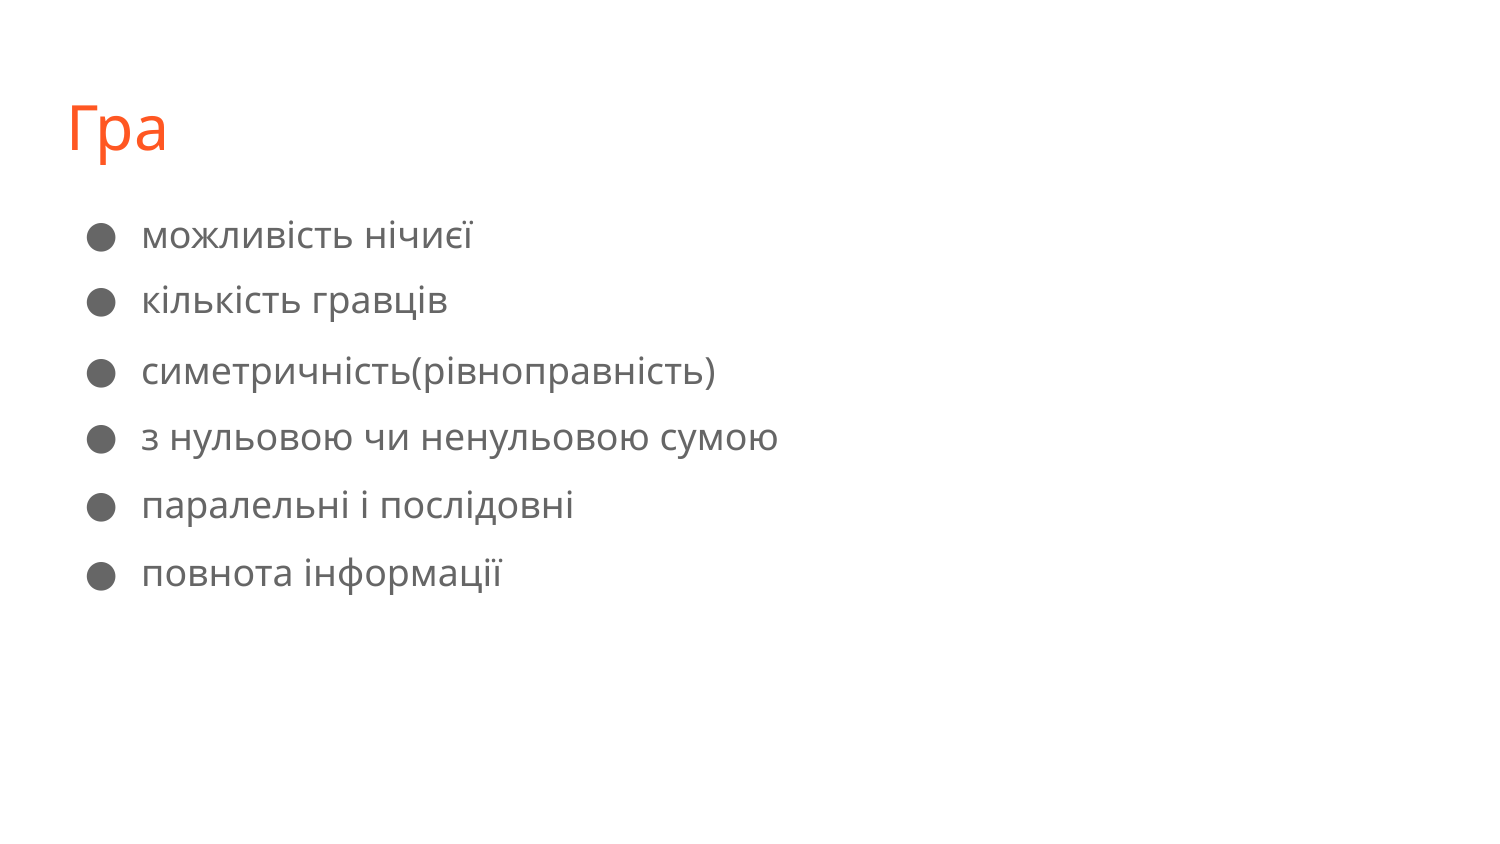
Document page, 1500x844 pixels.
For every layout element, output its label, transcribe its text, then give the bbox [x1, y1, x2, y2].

list паралельні і послідовні [51, 458, 1449, 553]
list кількість гравців [51, 254, 1449, 324]
list з нульовою чи ненульовою сумою [51, 390, 1449, 458]
list симетричність(рівноправність) [51, 324, 1449, 390]
list можливість нічиєї [51, 189, 1449, 254]
list повнота інформації [51, 553, 1449, 622]
title Гра [51, 72, 1449, 167]
